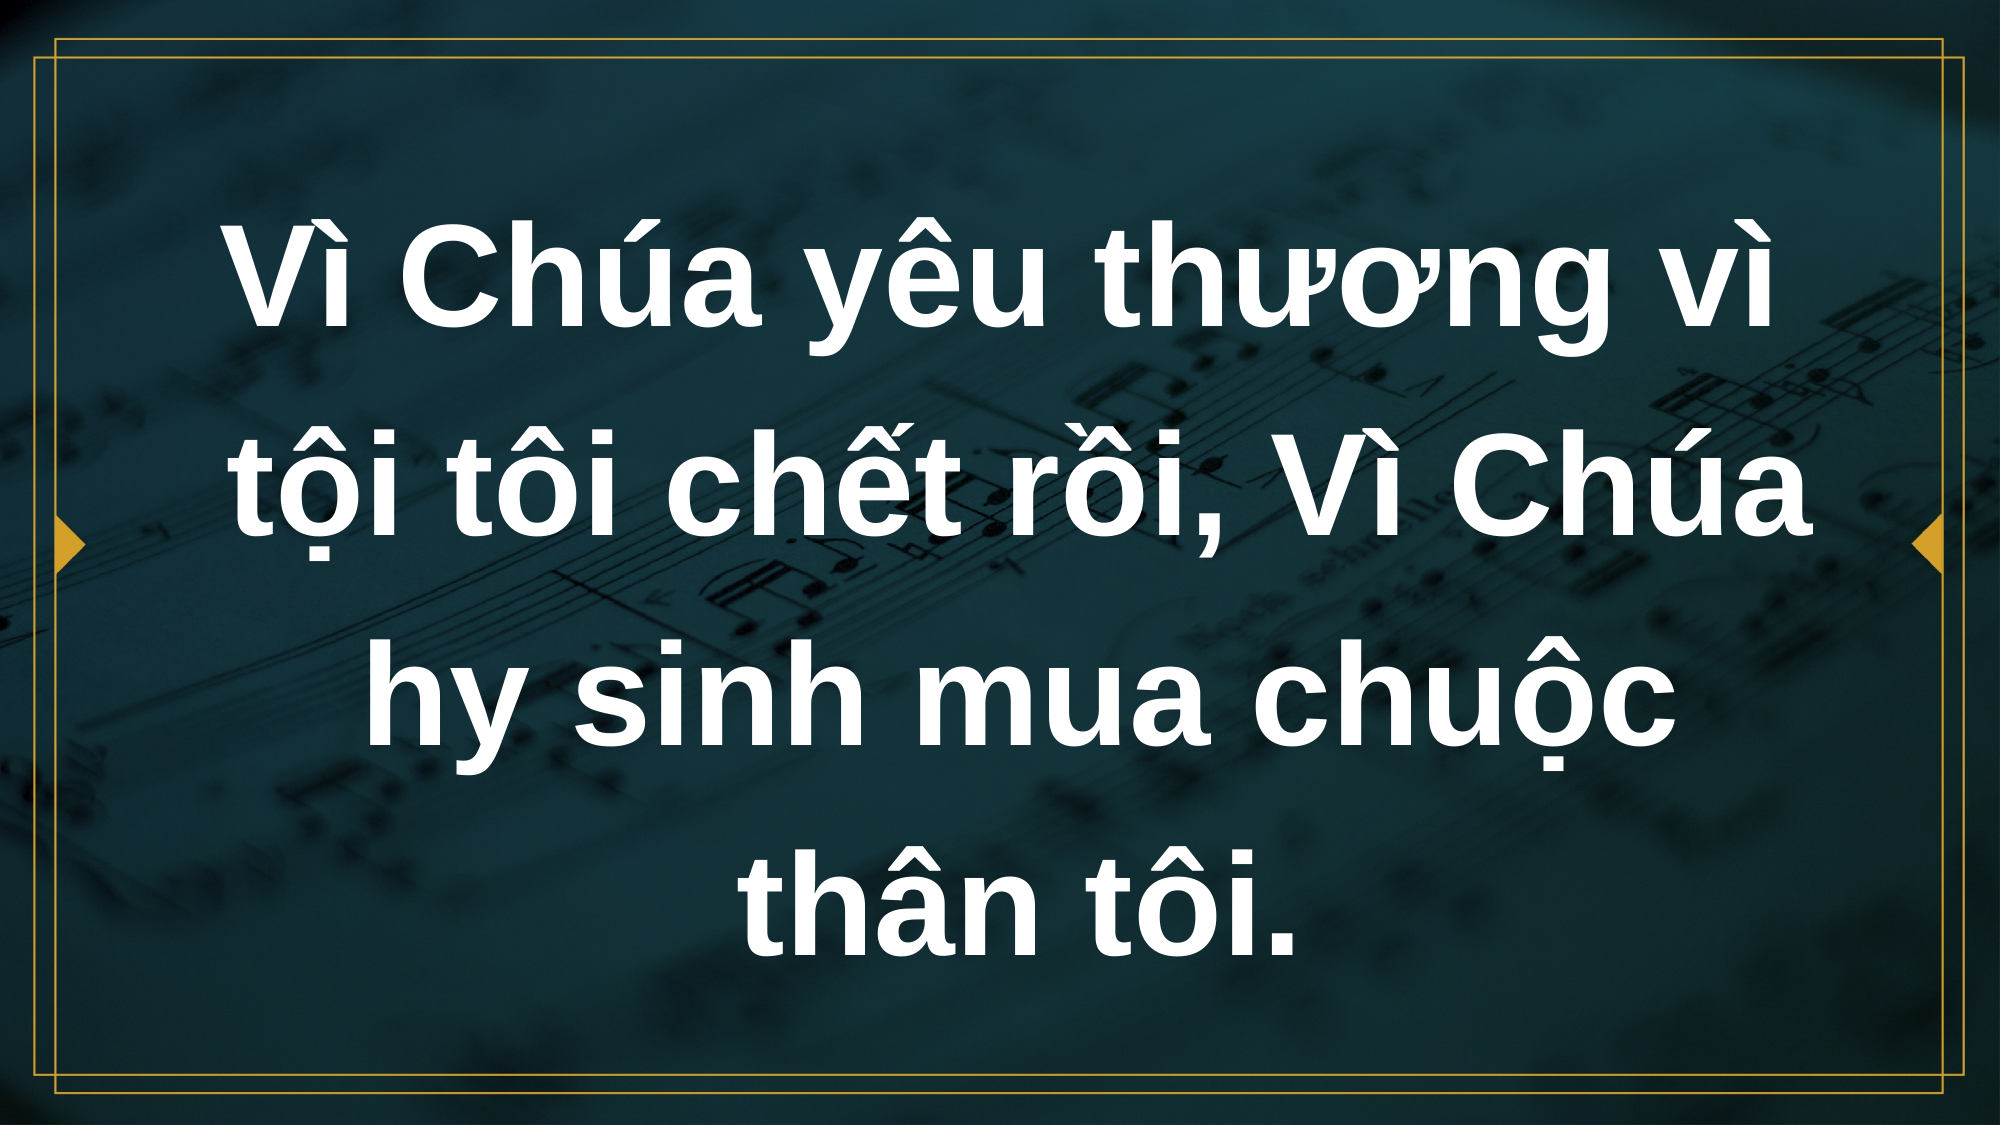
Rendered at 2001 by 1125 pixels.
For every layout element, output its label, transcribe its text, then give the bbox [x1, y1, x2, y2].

picture [0, 0, 2000, 1125]
title Vì Chúa yêu thương vì tội tôi chết rồi, Vì Chúa hy sinh mua chuộc thân tôi. [55, 53, 1945, 1077]
